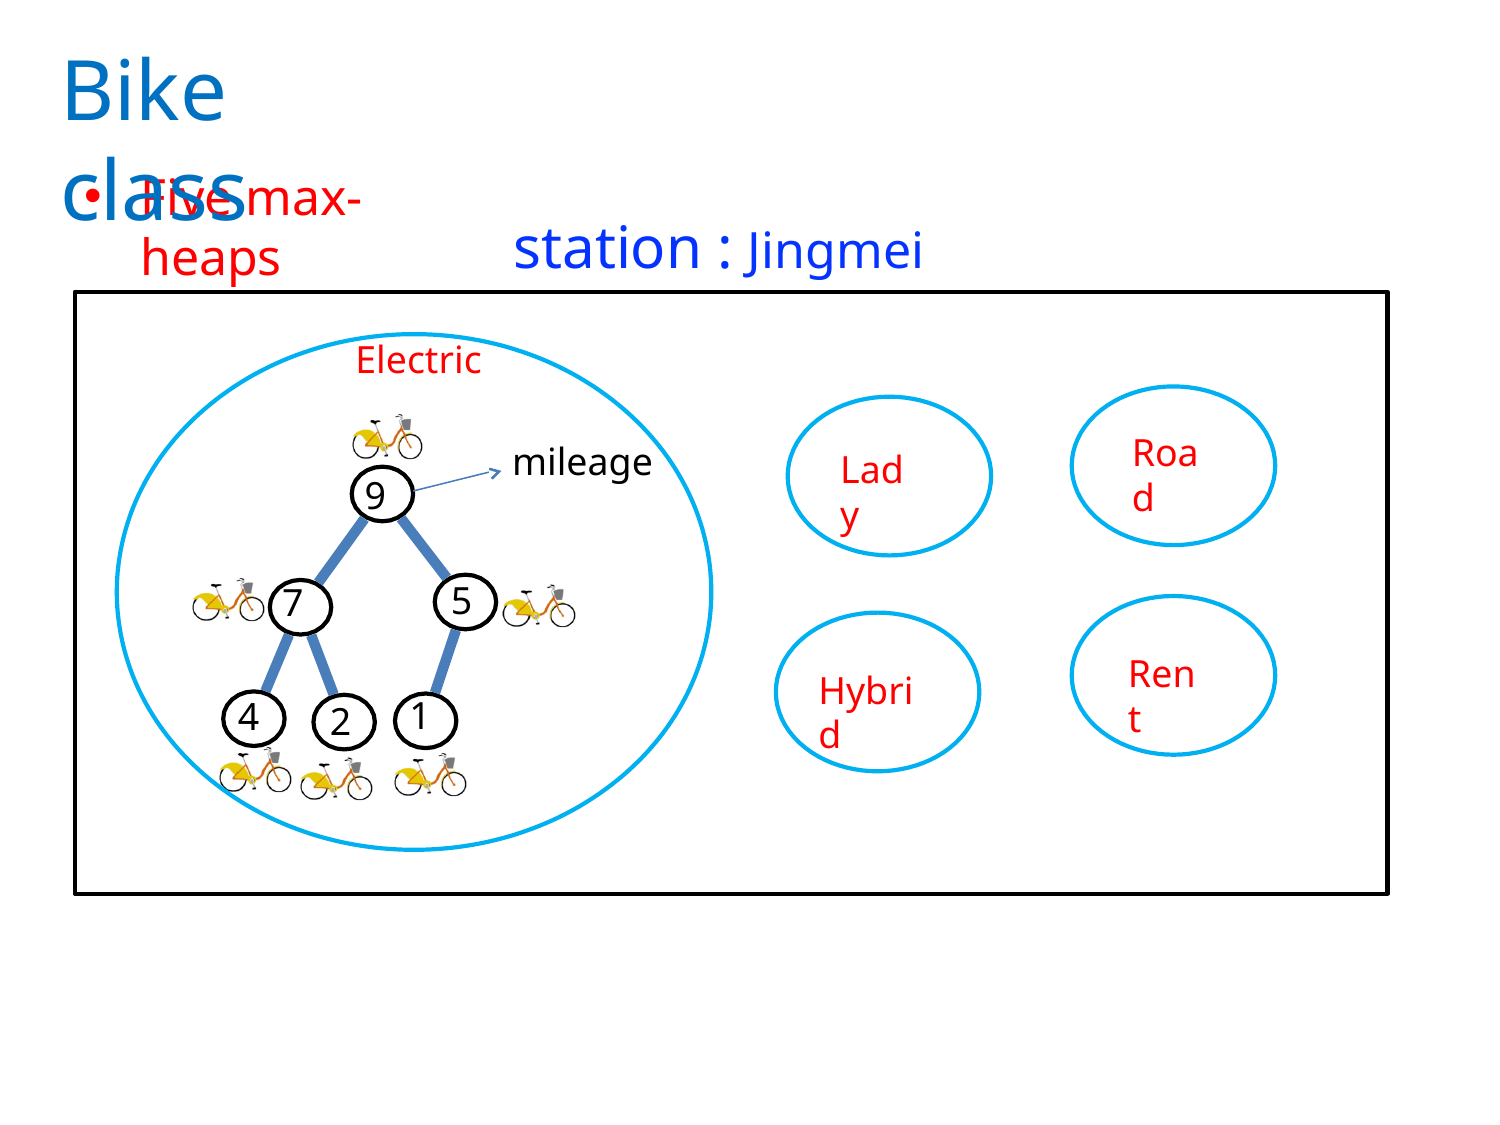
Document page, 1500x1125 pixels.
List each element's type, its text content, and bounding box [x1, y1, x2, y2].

text_box [75, 291, 1388, 894]
text_box station : Jingmei [511, 209, 927, 280]
text_box Five max-heaps [82, 165, 490, 286]
title Bike class [58, 37, 424, 238]
text_box Electric [355, 336, 485, 382]
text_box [412, 471, 490, 492]
